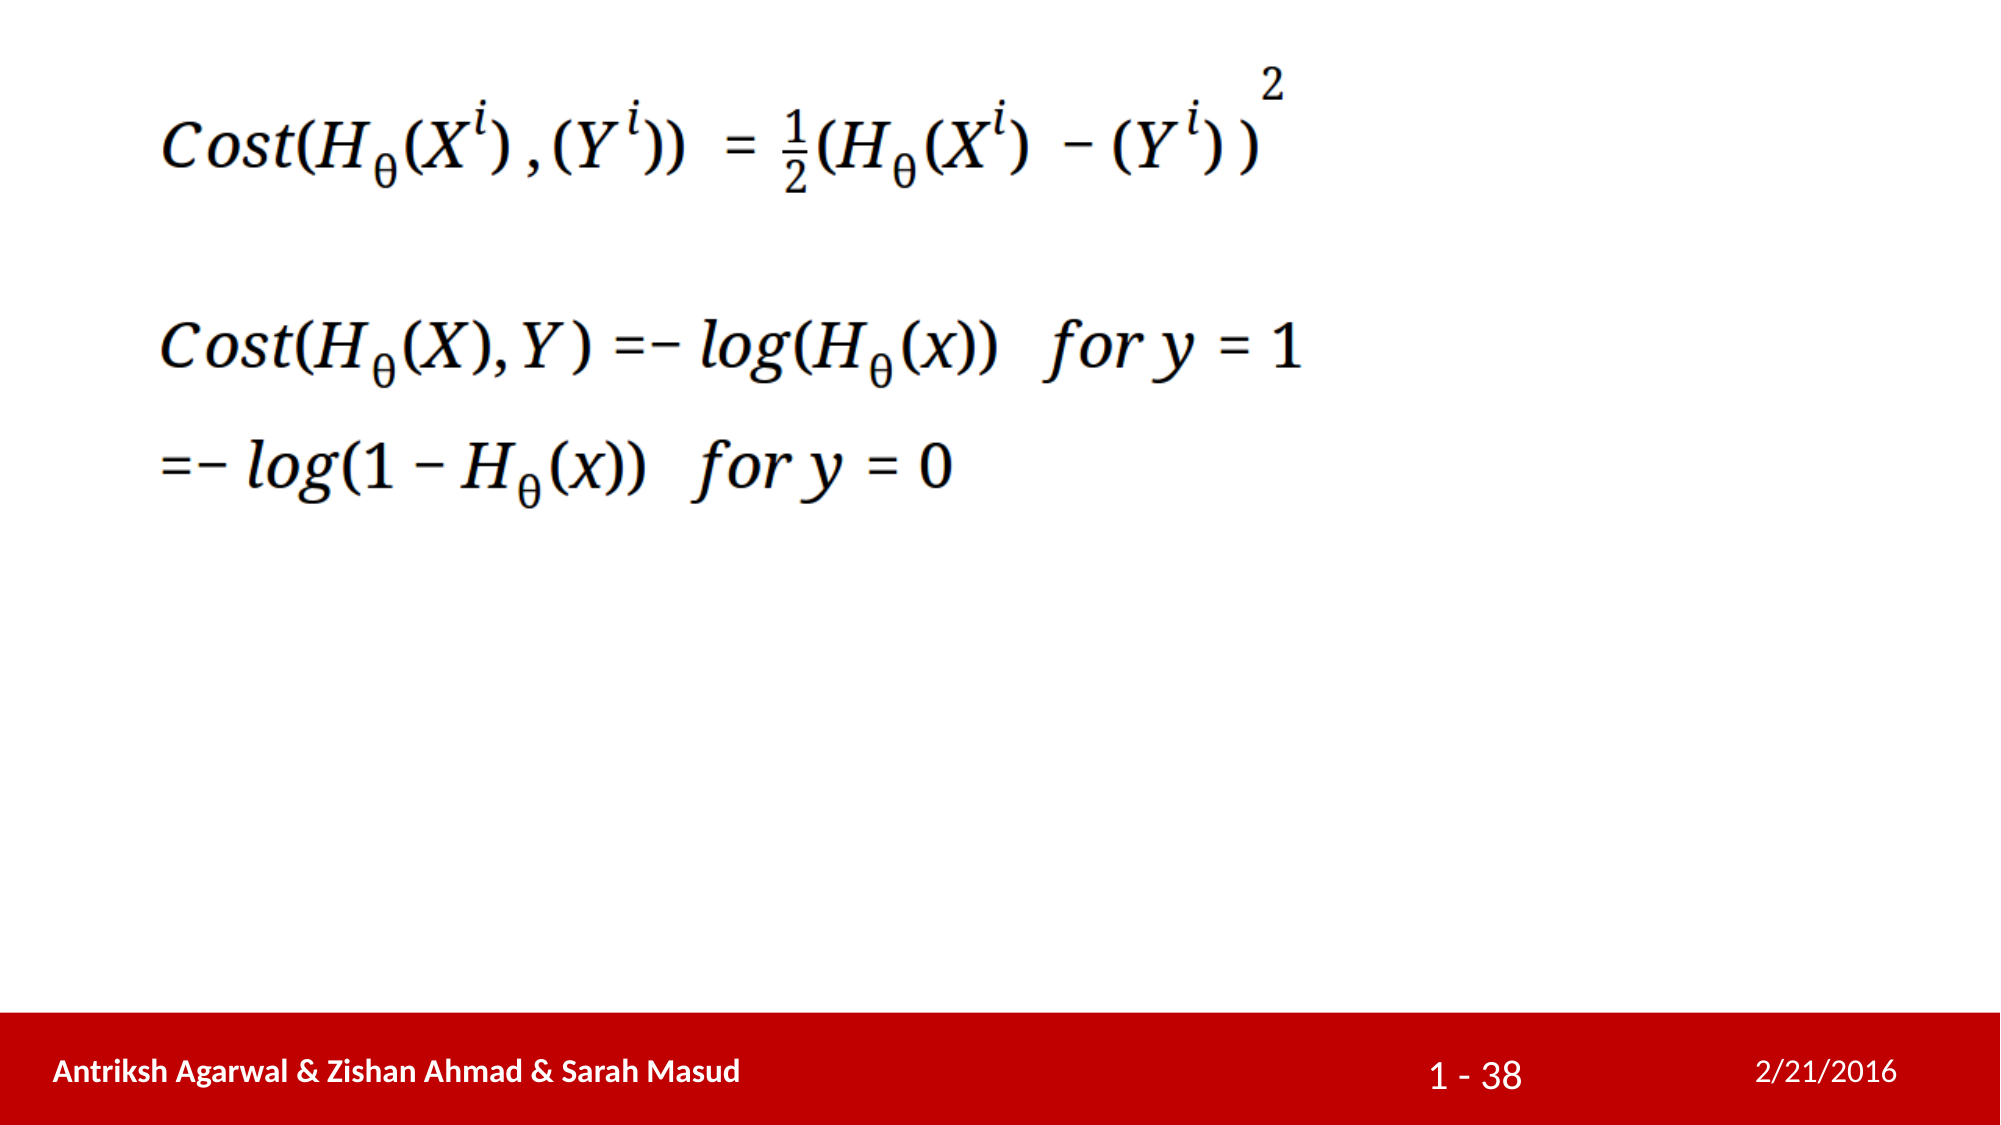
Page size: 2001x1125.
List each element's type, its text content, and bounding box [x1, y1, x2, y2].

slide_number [1374, 1038, 1913, 1099]
footer Antriksh Agarwal & Zishan Ahmad & Sarah Masud [0, 1012, 2000, 1125]
slide_number 1 - ‹#› [1412, 1042, 1863, 1103]
picture [137, 298, 1315, 529]
picture [137, 59, 1301, 234]
